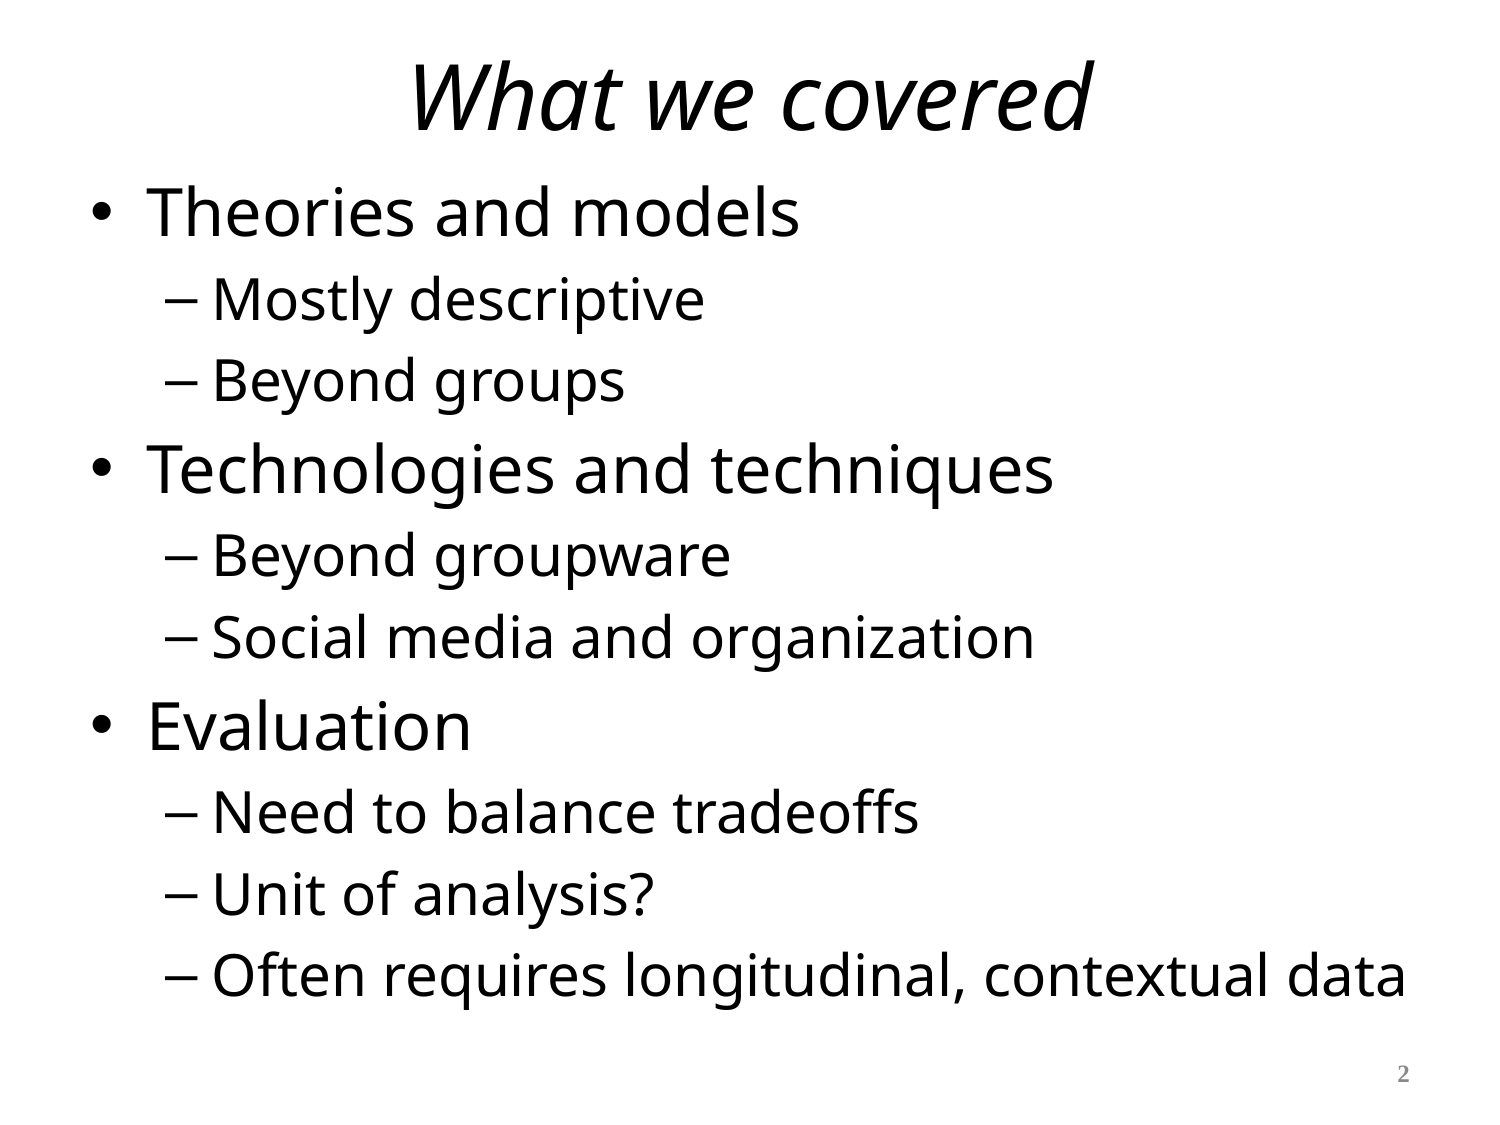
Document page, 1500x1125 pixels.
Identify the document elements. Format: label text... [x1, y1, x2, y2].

slide_number 2 [1074, 1042, 1425, 1103]
list Theories and models Mostly descriptive Beyond groups Technologies and techniques Beyond groupware Social media and organization Evaluation Need to balance tradeoffs Unit of analysis? Often requires longitudinal, contextual data [74, 162, 1426, 906]
title What we covered [74, 0, 1426, 162]
